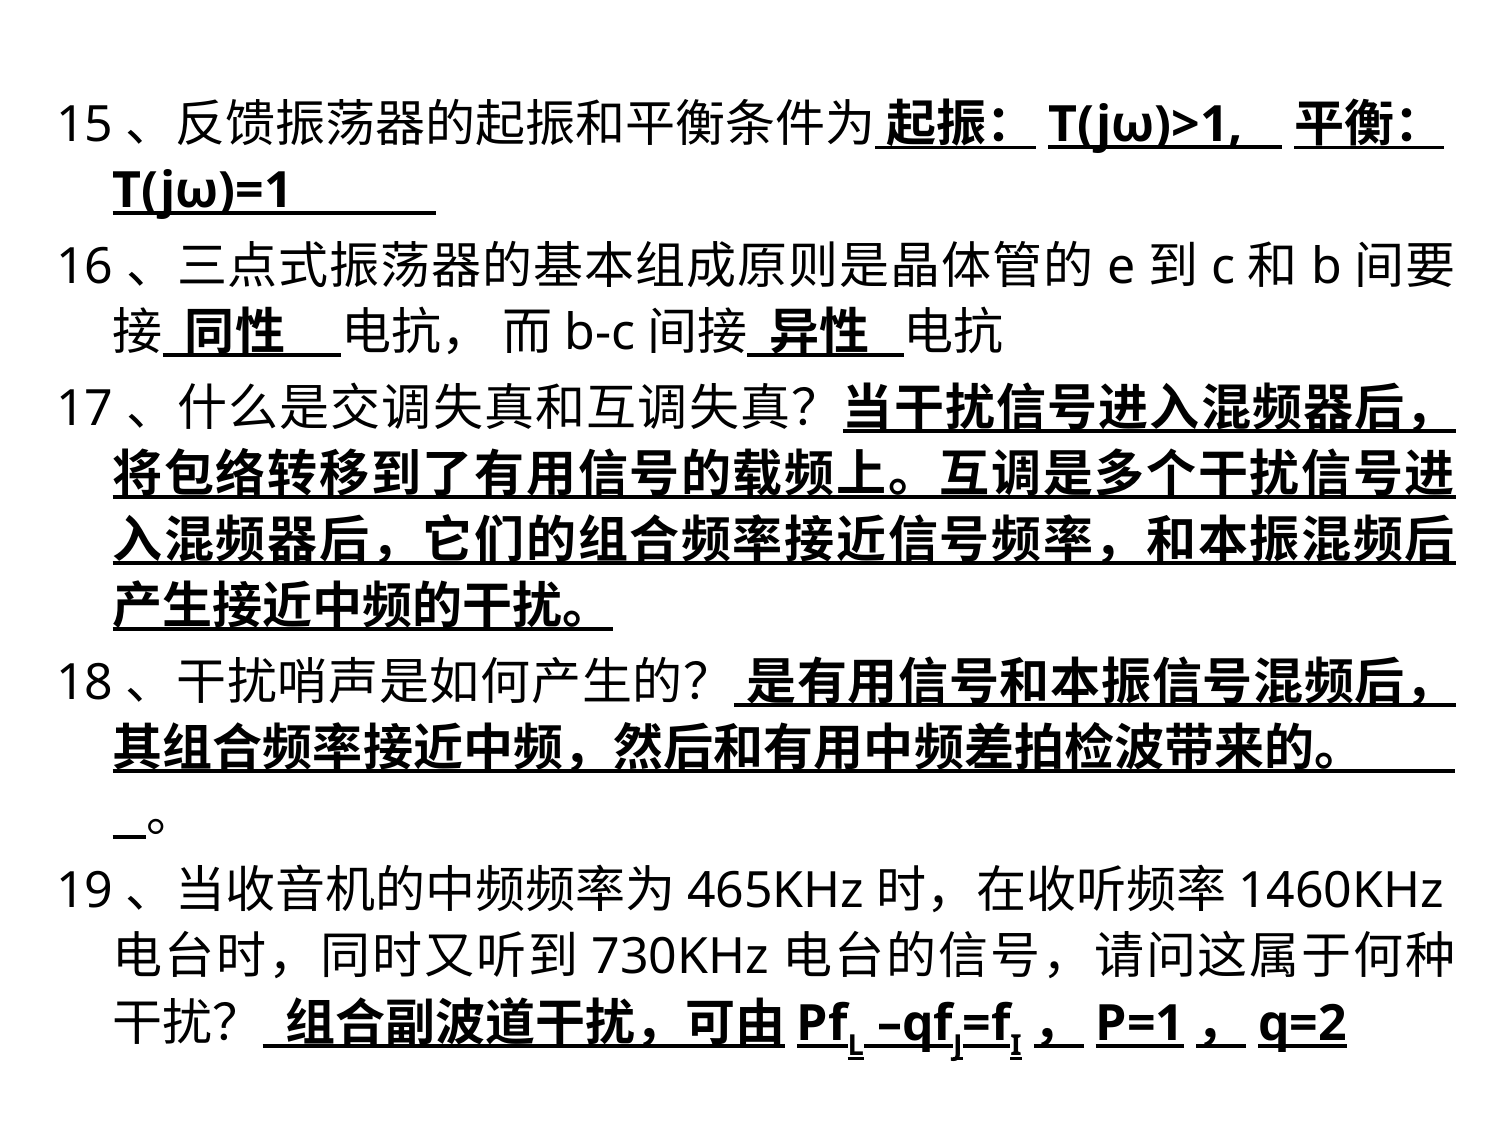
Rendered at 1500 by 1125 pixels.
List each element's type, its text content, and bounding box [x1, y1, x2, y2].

list 15、反馈振荡器的起振和平衡条件为 起振：T(jω)>1, 平衡：T(jω)=1 16、三点式振荡器的基本组成原则是晶体管的e到c和b间要接 同性 电抗， 而b-c间接 异性 电抗 17、什么是交调失真和互调失真？当干扰信号进入混频器后，将包络转移到了有用信号的载频上。互调是多个干扰信号进入混频器后，它们的组合频率接近信号频率，和本振混频后产生接近中频的干扰。 18、干扰哨声是如何产生的？ 是有用信号和本振信号混频后，其组合频率接近中频，然后和有用中频差拍检波带来的。 。 19、当收音机的中频频率为465KHz时，在收听频率1460KHz电台时，同时又听到730KHz电台的信号，请问这属于何种干扰？ 组合副波道干扰，可由PfL –qfJ=fI，P=1，q=2 [41, 78, 1471, 1125]
